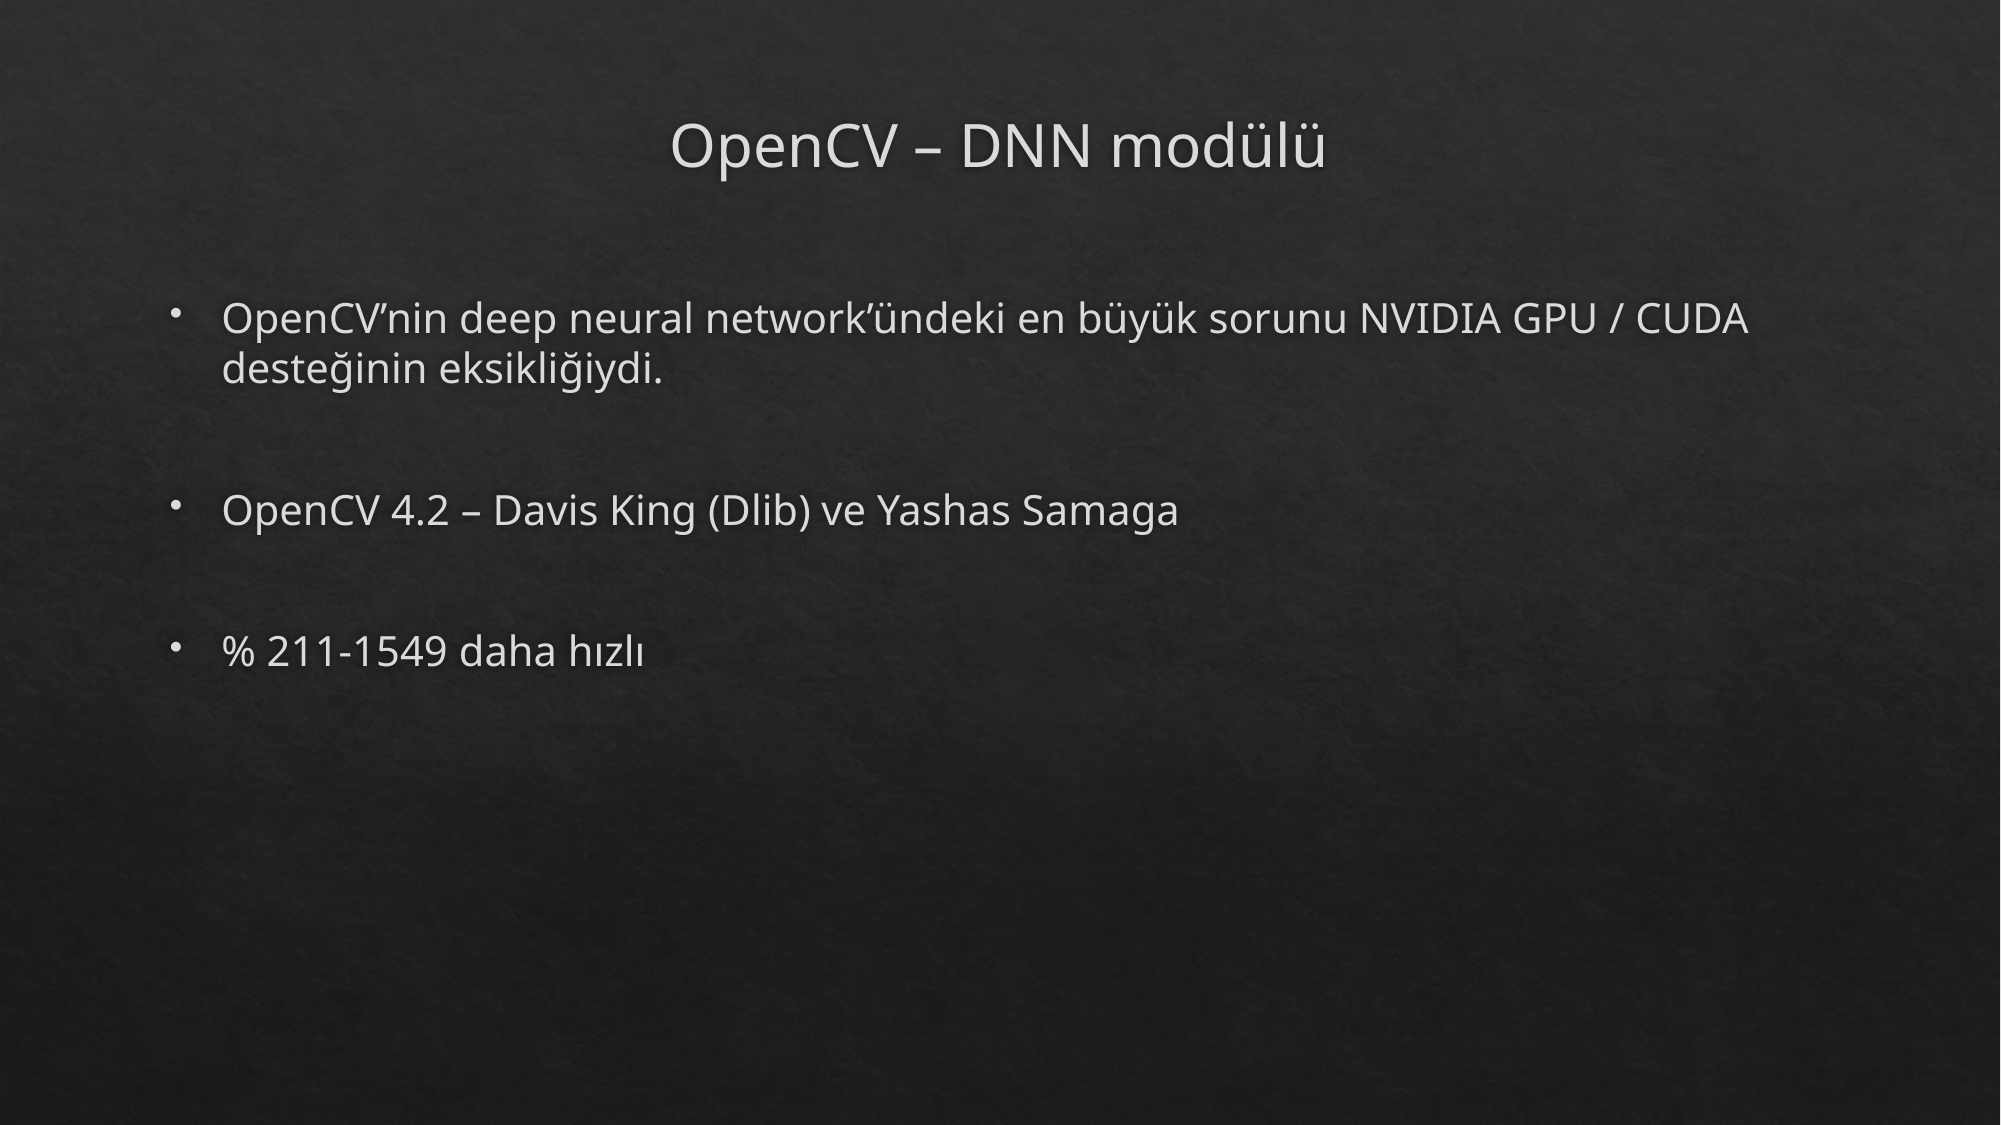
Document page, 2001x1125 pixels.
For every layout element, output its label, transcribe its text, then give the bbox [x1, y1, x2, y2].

title OpenCV – DNN modülü [149, 99, 1849, 260]
list OpenCV’nin deep neural network’ündeki en büyük sorunu NVIDIA GPU / CUDA desteğinin eksikliğiydi. OpenCV 4.2 – Davis King (Dlib) ve Yashas Samaga % 211-1549 daha hızlı [149, 284, 1849, 950]
